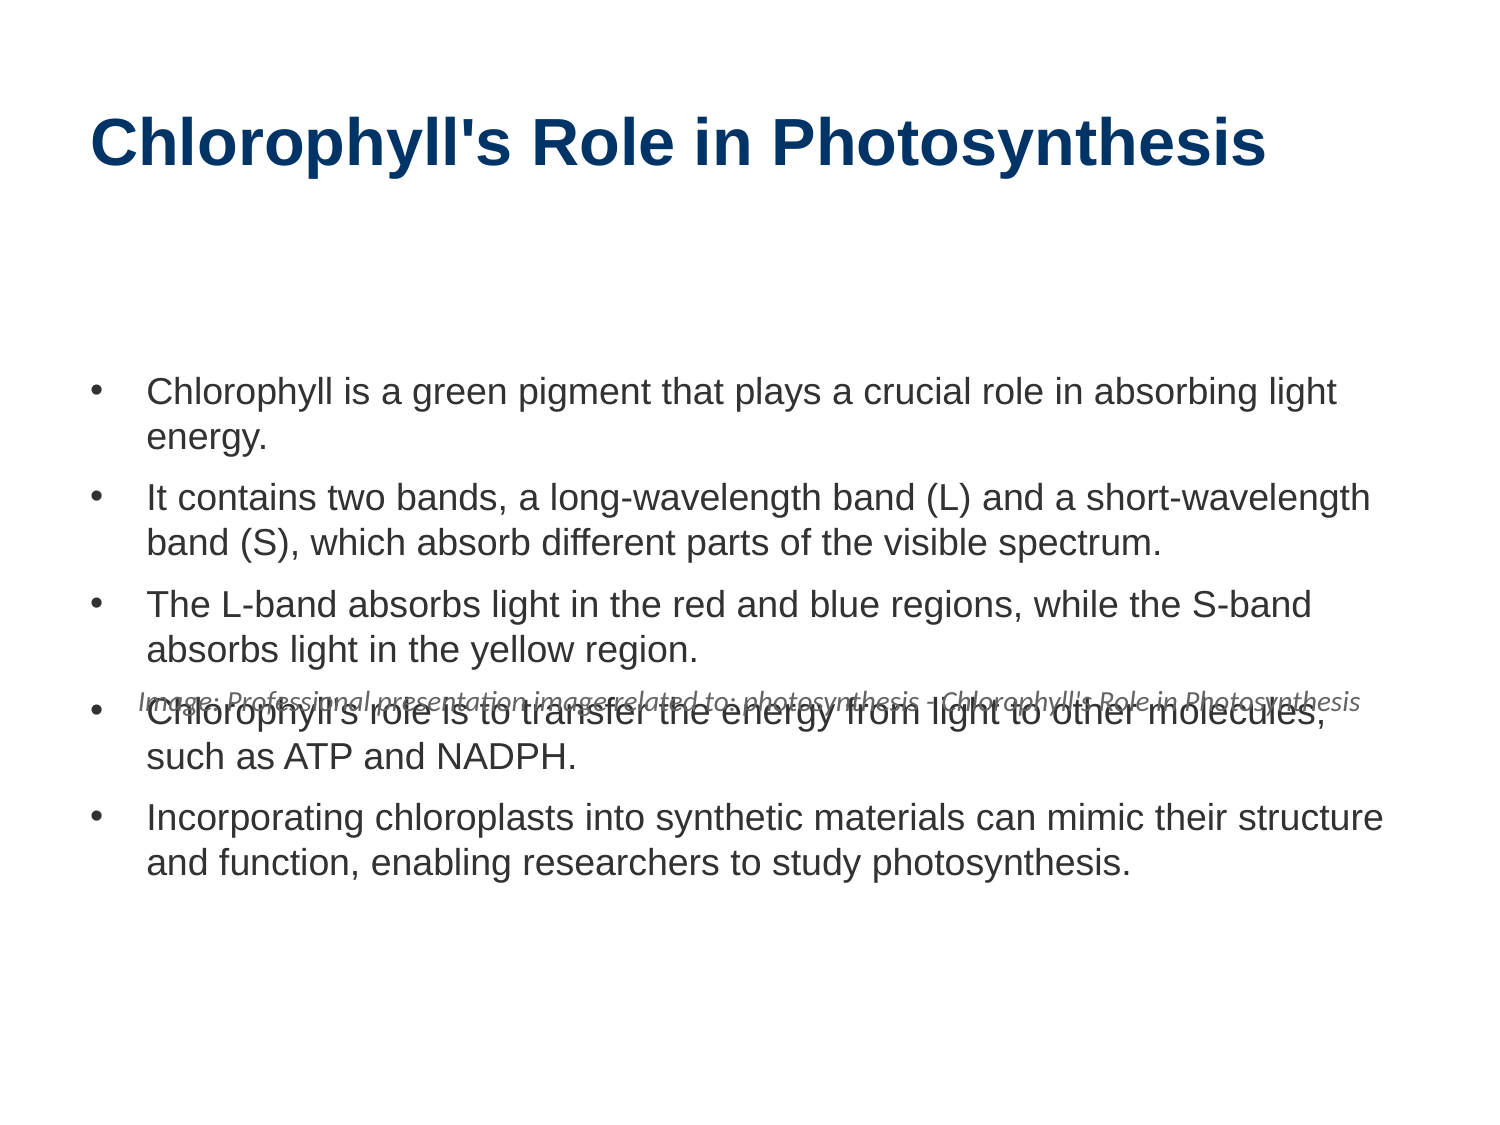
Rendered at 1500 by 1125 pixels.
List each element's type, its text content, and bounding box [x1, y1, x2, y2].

title Chlorophyll's Role in Photosynthesis [75, 45, 1425, 233]
list Chlorophyll is a green pigment that plays a crucial role in absorbing light energy. It contains two bands, a long-wavelength band (L) and a short-wavelength band (S), which absorb different parts of the visible spectrum. The L-band absorbs light in the red and blue regions, while the S-band absorbs light in the yellow region. Chlorophyll's role is to transfer the energy from light to other molecules, such as ATP and NADPH. Incorporating chloroplasts into synthetic materials can mimic their structure and function, enabling researchers to study photosynthesis. [75, 262, 1425, 1005]
text_box Image: Professional presentation image related to: photosynthesis - Chlorophyll's Role in Photosynthesis [123, 674, 1377, 725]
